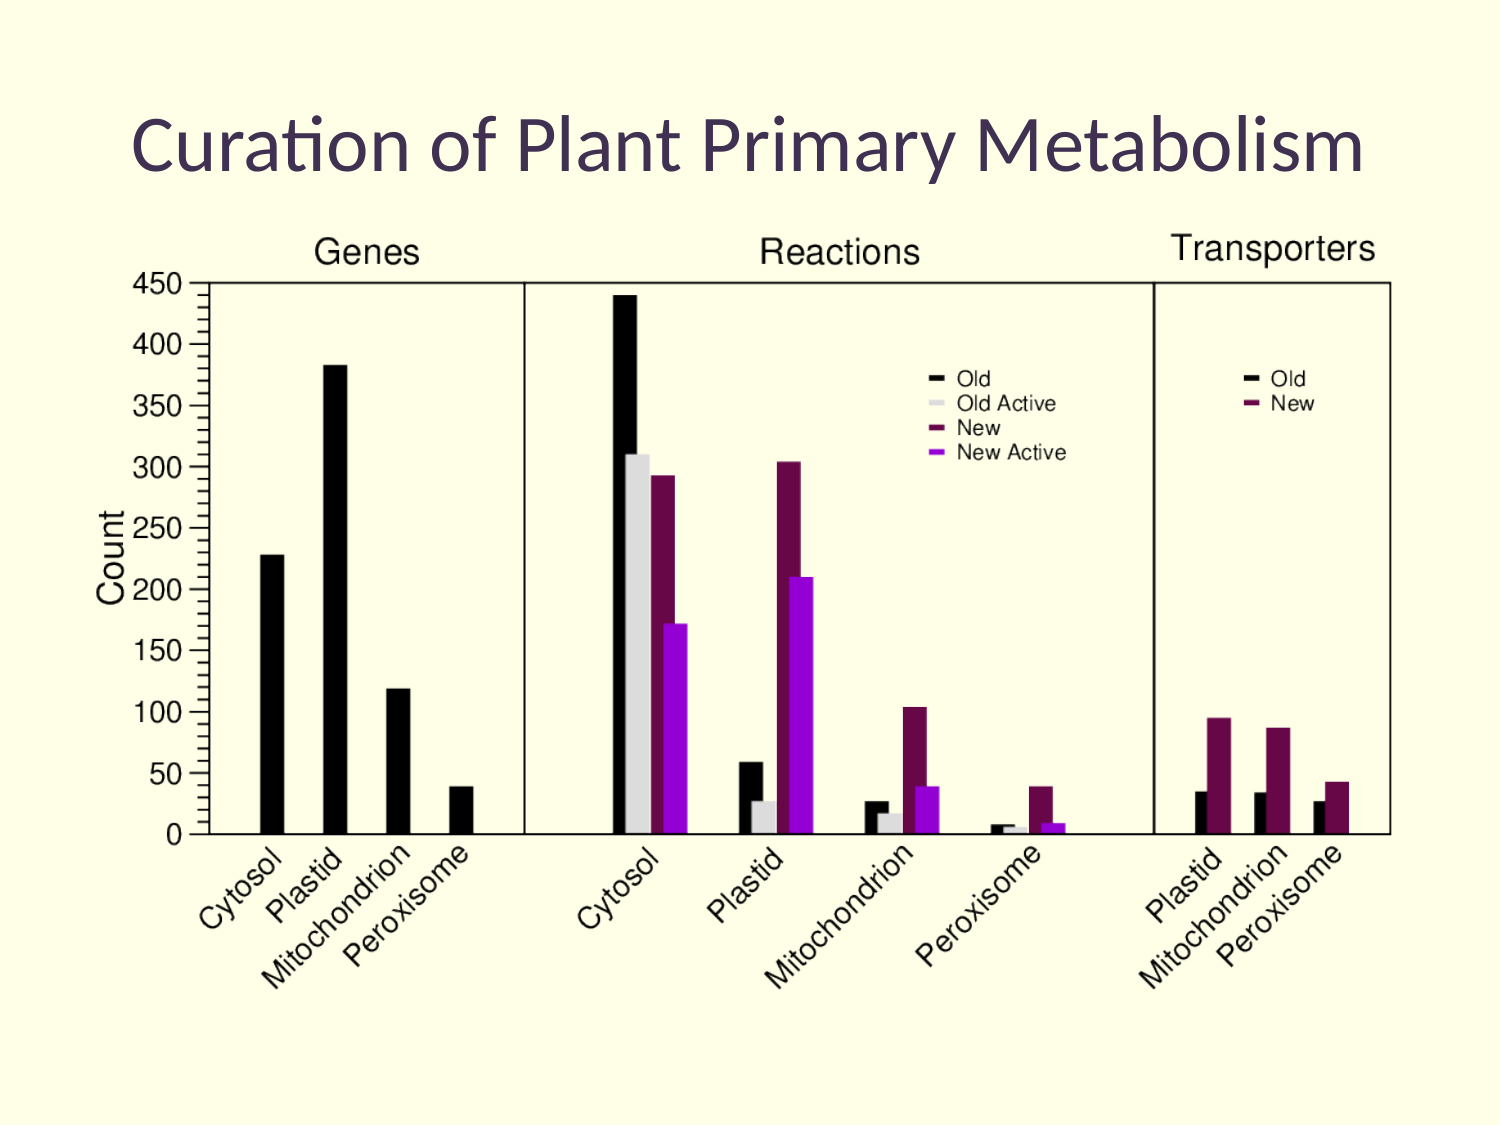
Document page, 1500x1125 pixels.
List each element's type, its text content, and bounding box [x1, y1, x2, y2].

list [94, 232, 1393, 994]
title Curation of Plant Primary Metabolism [74, 44, 1426, 233]
